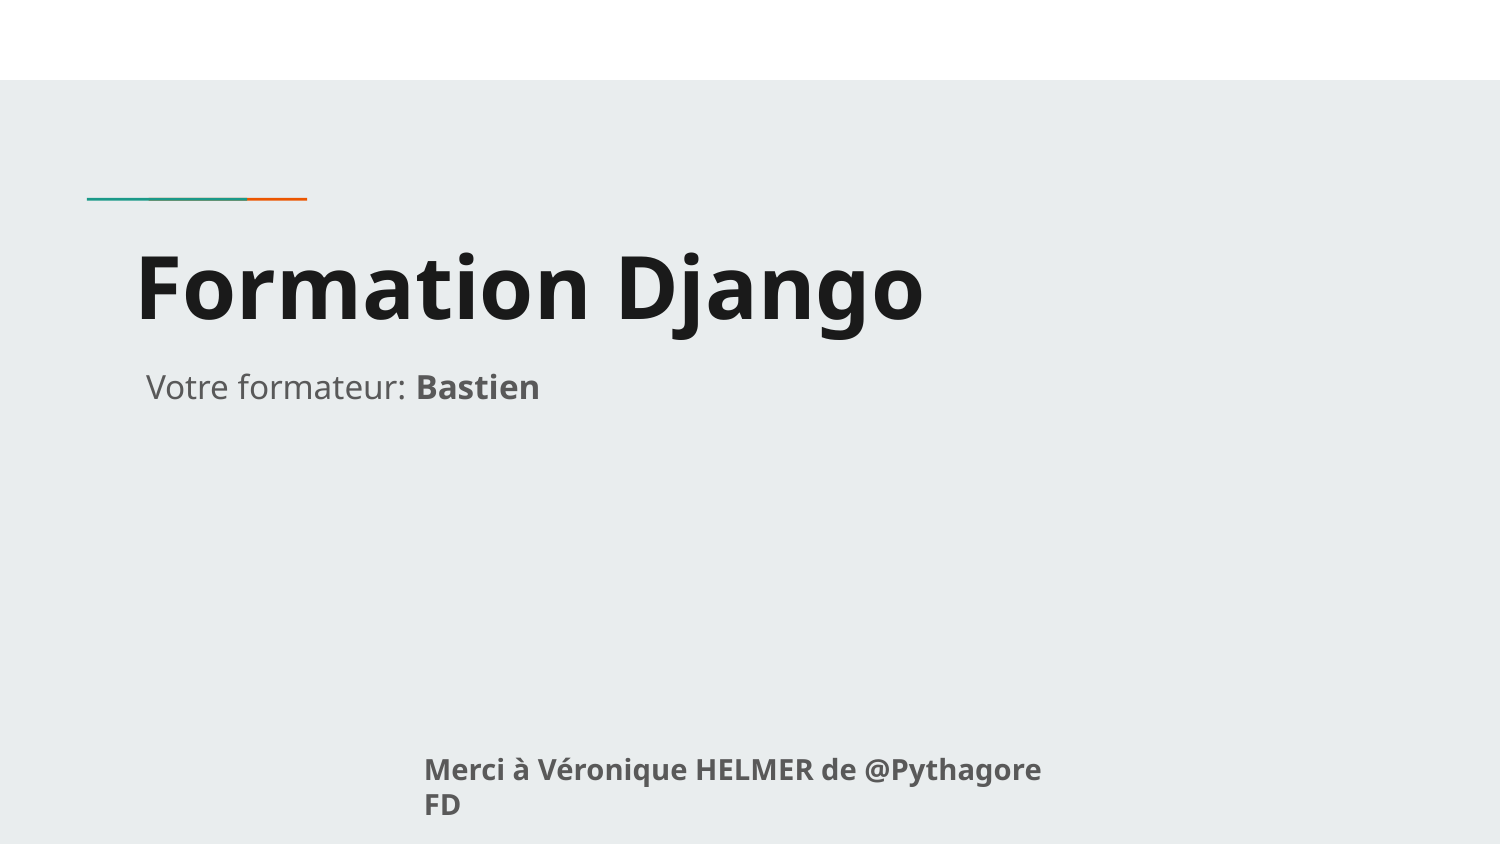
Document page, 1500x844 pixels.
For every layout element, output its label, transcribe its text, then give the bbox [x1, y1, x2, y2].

title Formation Django [119, 216, 1381, 490]
text_box Merci à Véronique HELMER de @Pythagore FD [408, 736, 1092, 837]
subtitle Votre formateur: Bastien [131, 351, 1393, 441]
